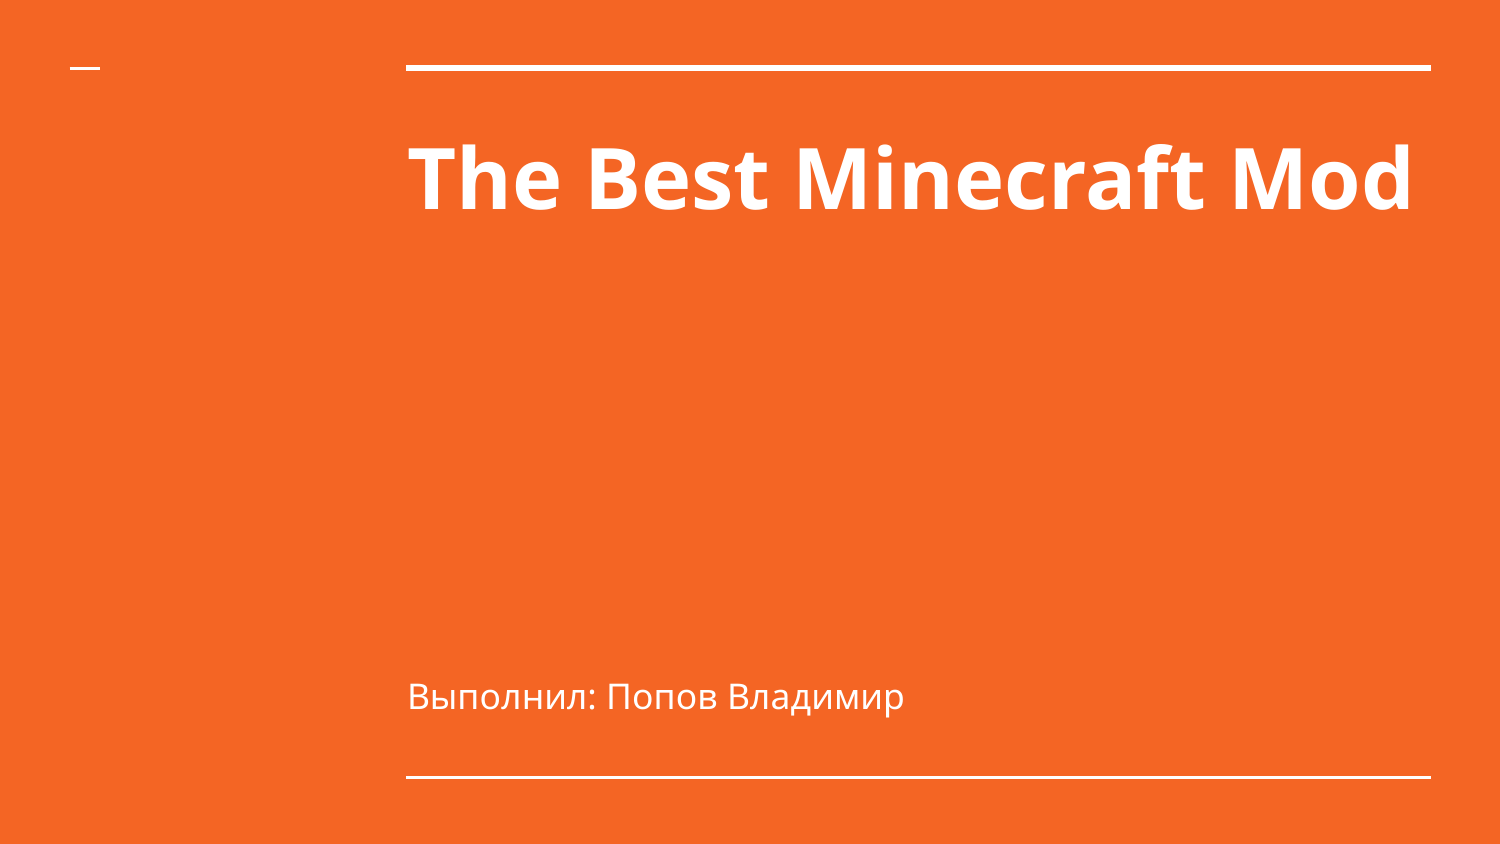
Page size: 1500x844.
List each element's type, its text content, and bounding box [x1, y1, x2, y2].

subtitle Выполнил: Попов Владимир [392, 531, 1431, 735]
title The Best Minecraft Mod [392, 103, 1454, 357]
